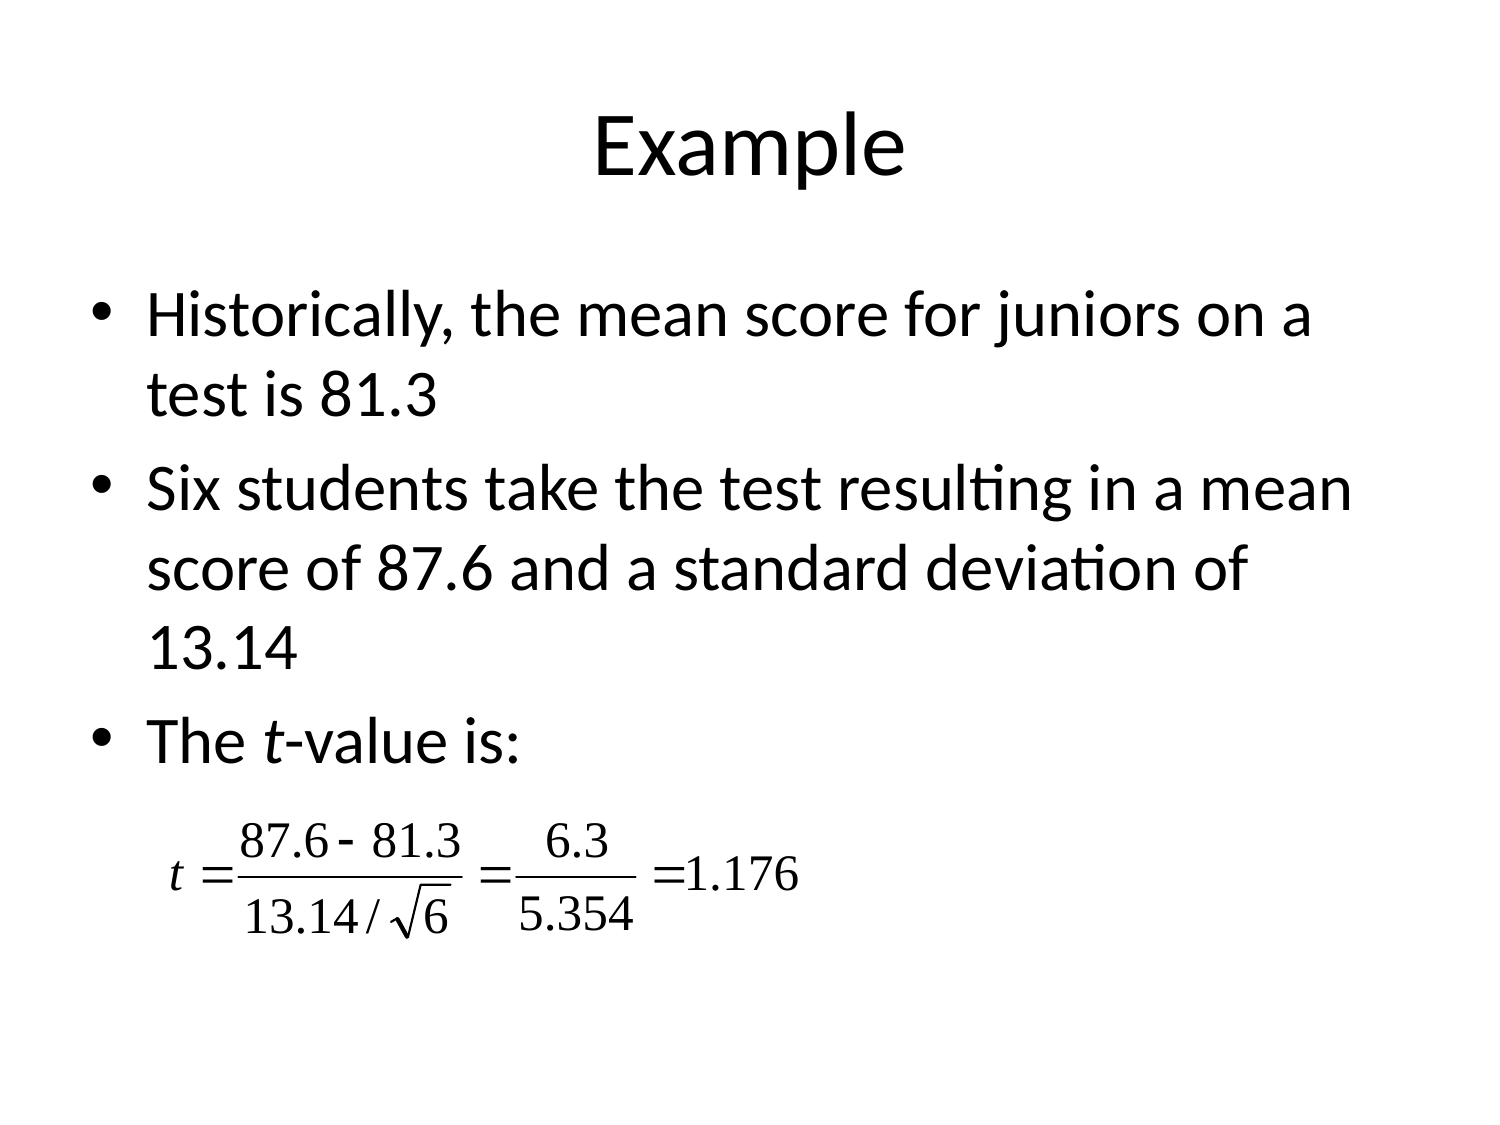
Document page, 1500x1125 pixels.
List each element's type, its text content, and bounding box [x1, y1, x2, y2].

list Historically, the mean score for juniors on a test is 81.3 Six students take the test resulting in a mean score of 87.6 and a standard deviation of 13.14 The t-value is: [75, 262, 1425, 1005]
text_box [162, 808, 809, 951]
title Example [75, 45, 1425, 233]
